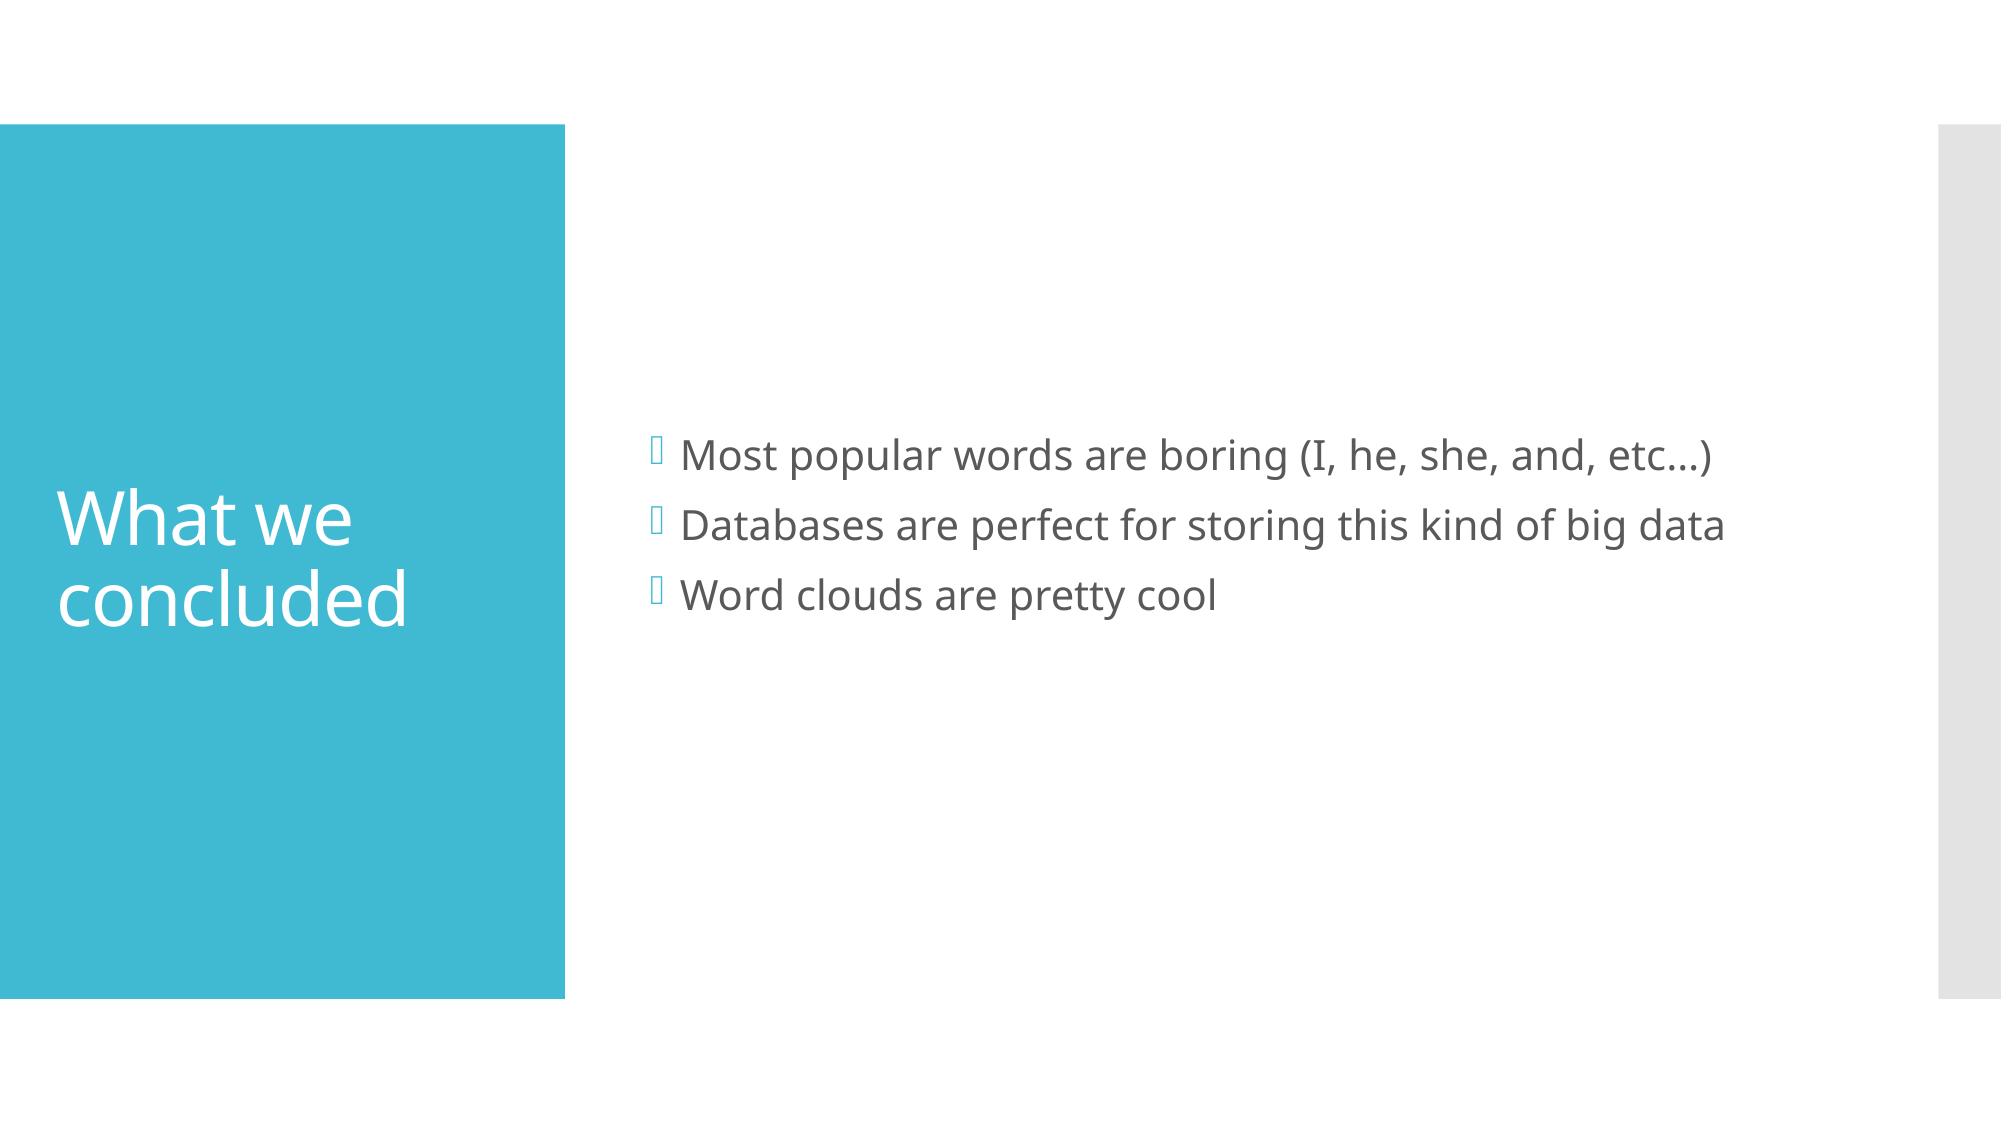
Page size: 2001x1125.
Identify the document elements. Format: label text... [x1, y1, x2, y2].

title What we concluded [41, 184, 525, 940]
list Most popular words are boring (I, he, she, and, etc…) Databases are perfect for storing this kind of big data Word clouds are pretty cool [634, 141, 1835, 982]
